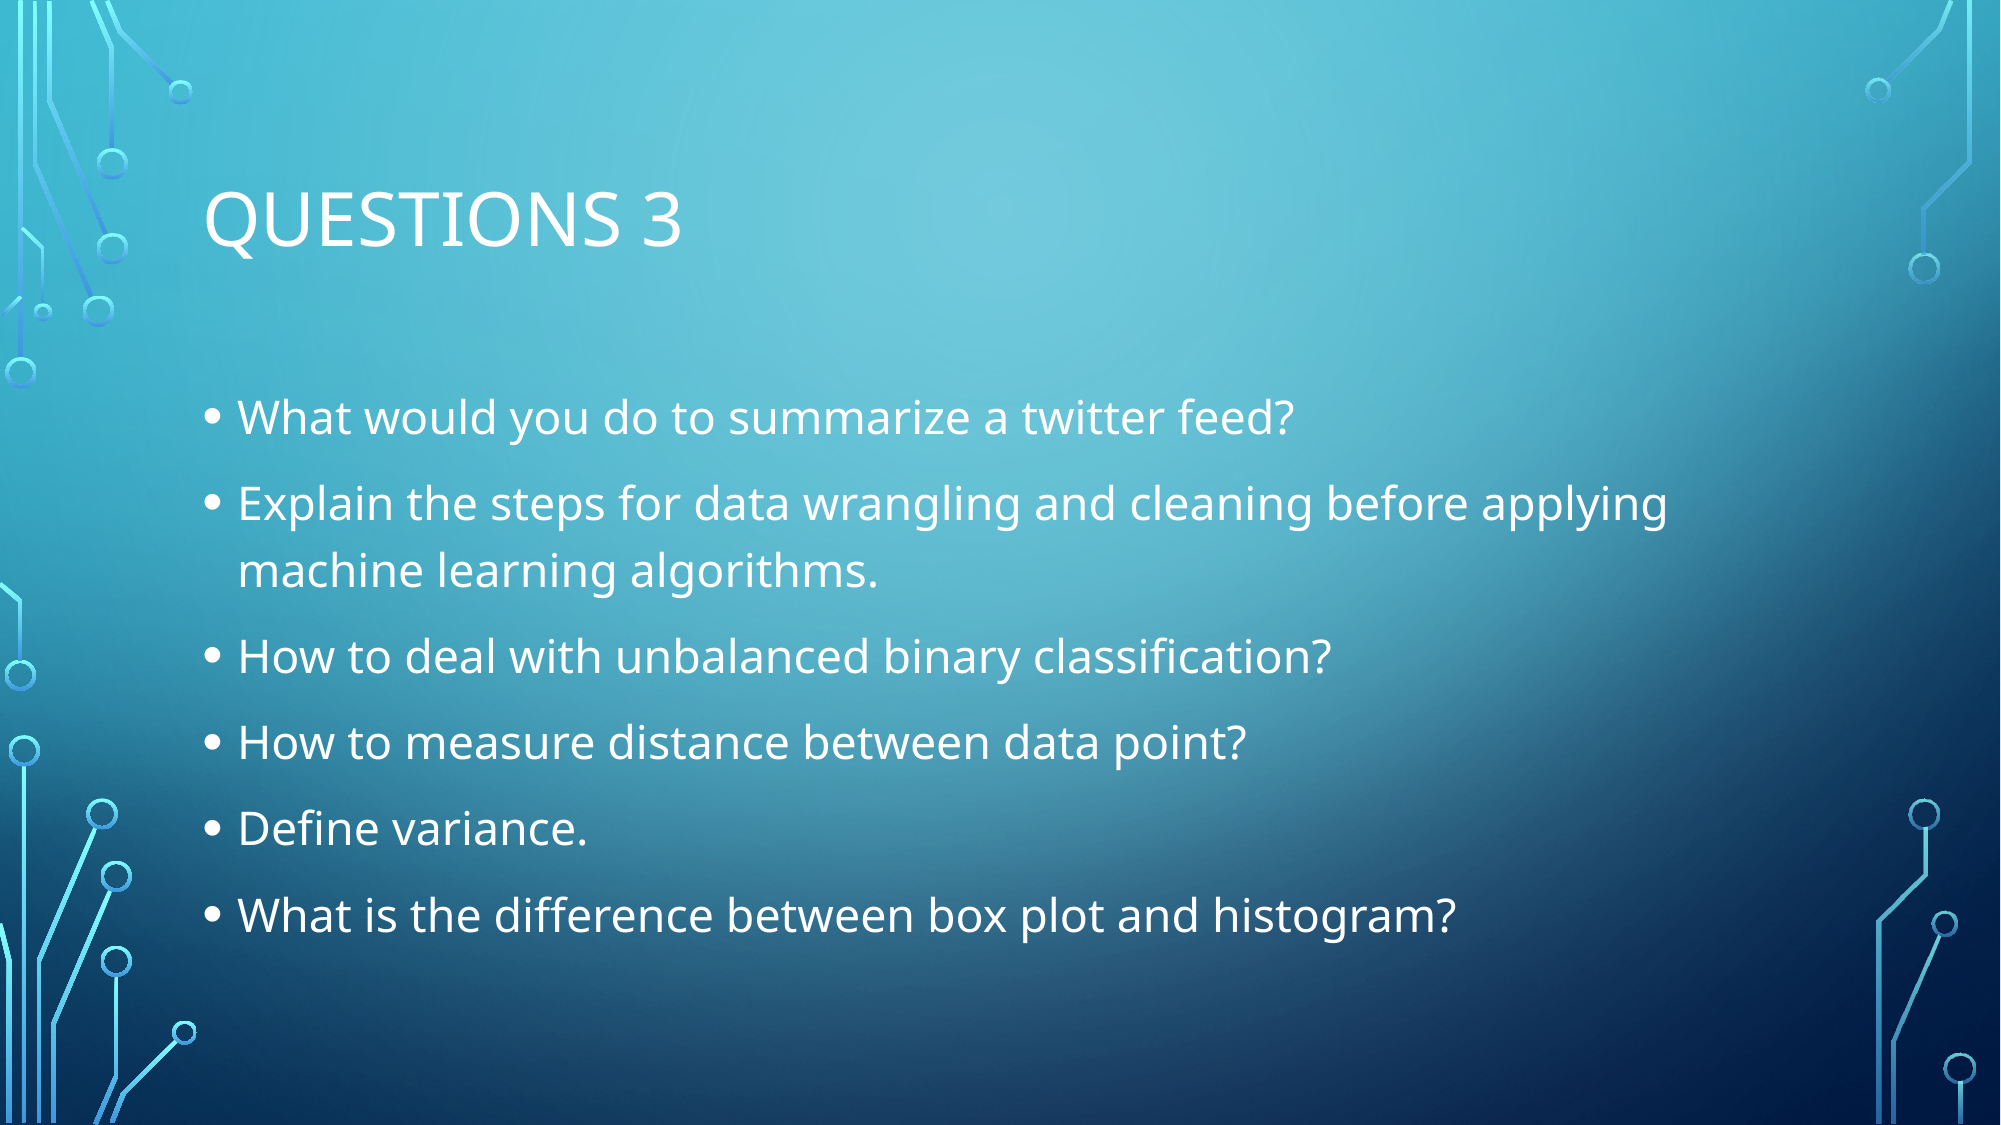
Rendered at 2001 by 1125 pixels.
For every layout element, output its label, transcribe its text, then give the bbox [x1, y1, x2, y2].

title Questions 3 [187, 101, 1813, 344]
list What would you do to summarize a twitter feed? Explain the steps for data wrangling and cleaning before applying machine learning algorithms. How to deal with unbalanced binary classification? How to measure distance between data point? Define variance. What is the difference between box plot and histogram? [187, 369, 1813, 950]
